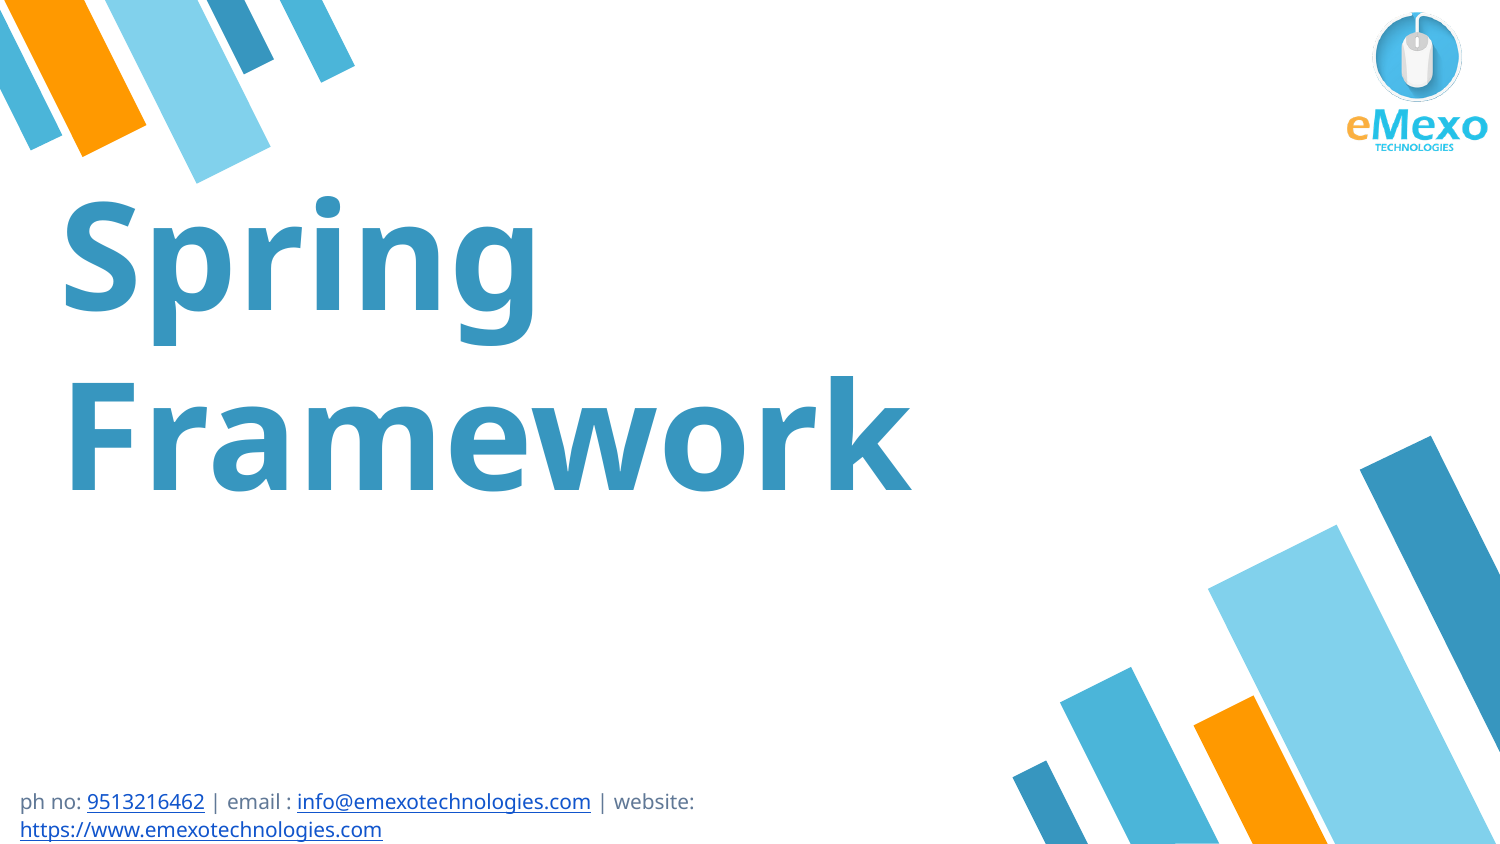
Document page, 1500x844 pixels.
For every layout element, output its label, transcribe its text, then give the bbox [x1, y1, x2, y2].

title Spring Framework [44, 371, 1393, 536]
text_box ph no: 9513216462 | email : info@emexotechnologies.com | website: https://www.emexotechnologies.com [4, 773, 978, 837]
picture [1337, 0, 1500, 163]
